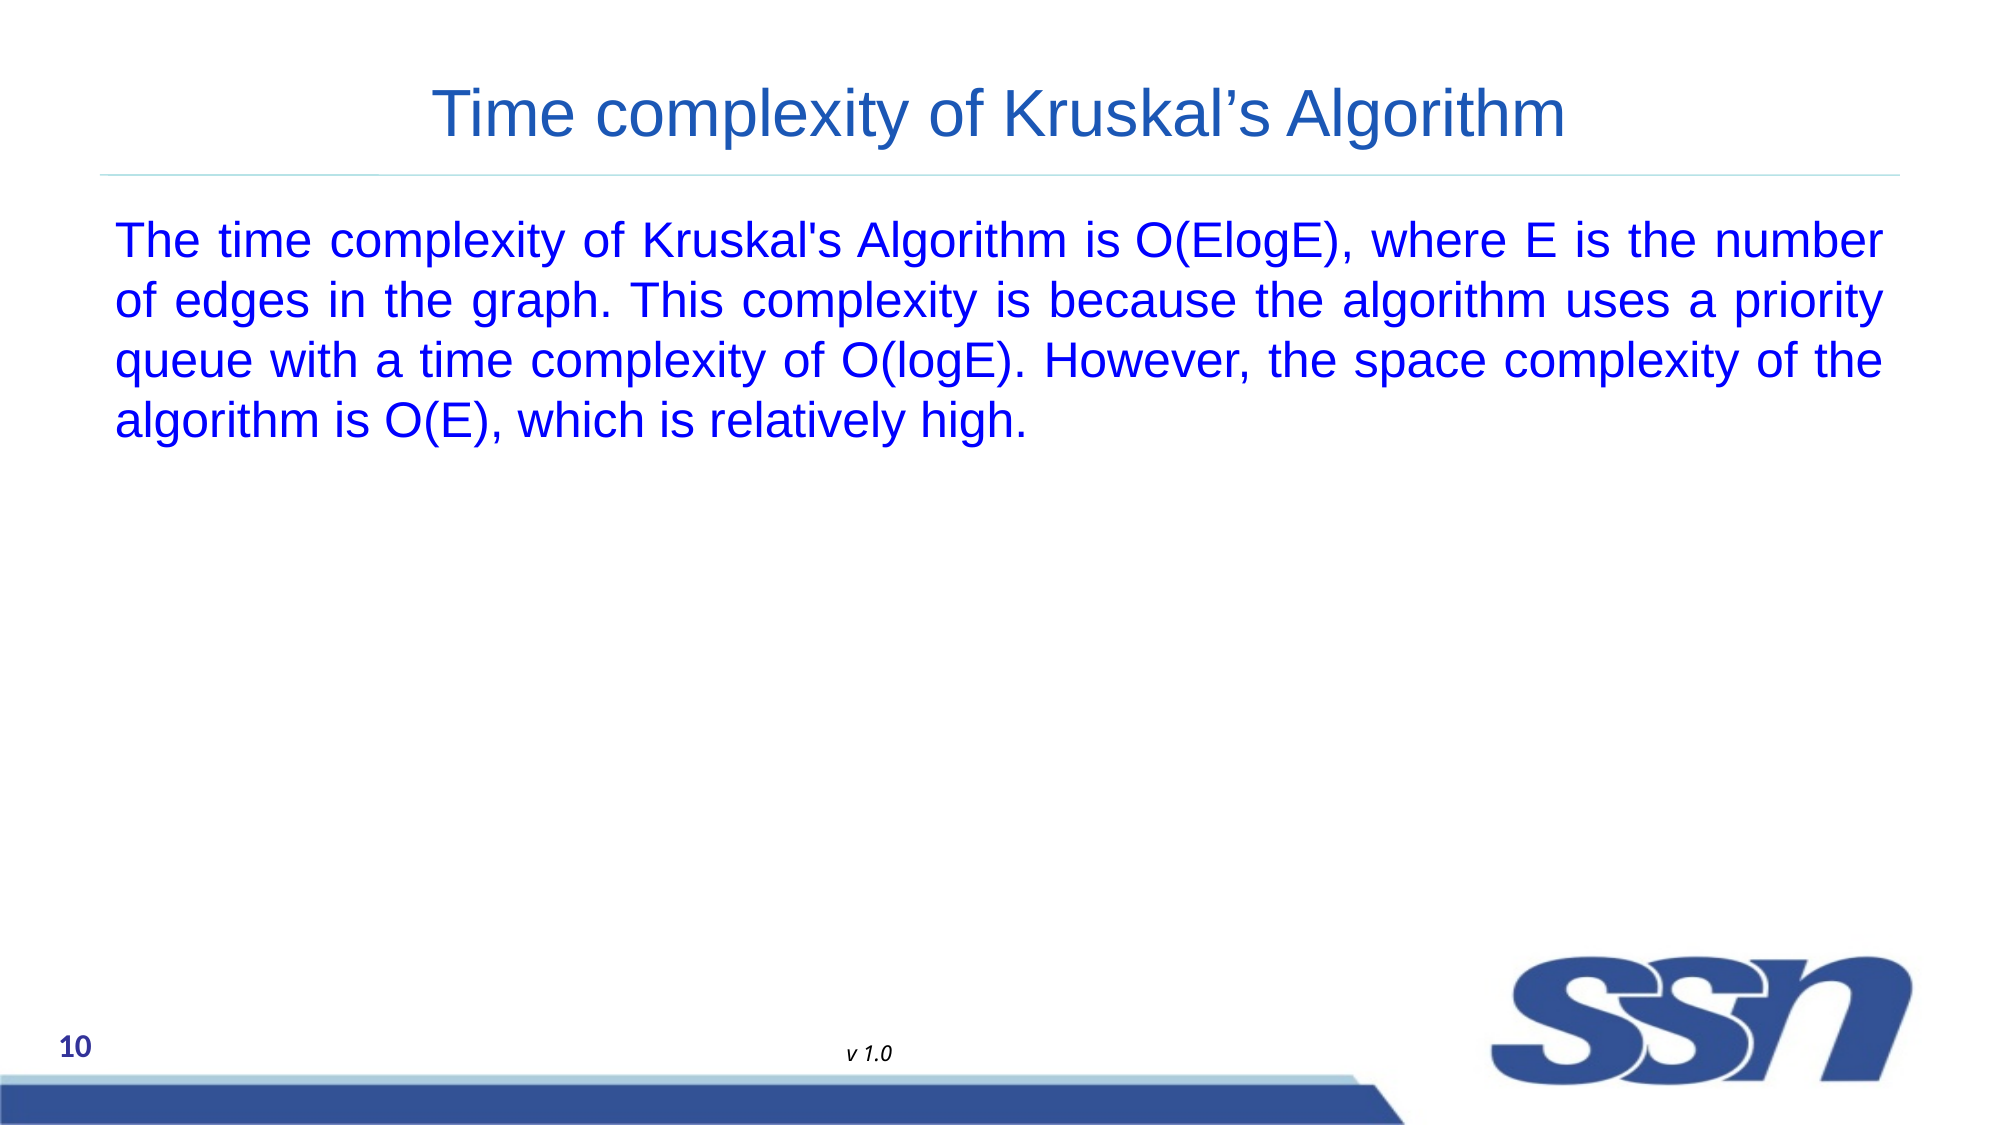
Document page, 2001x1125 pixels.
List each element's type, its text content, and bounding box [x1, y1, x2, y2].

list The time complexity of Kruskal's Algorithm is O(ElogE), where E is the number of edges in the graph. This complexity is because the algorithm uses a priority queue with a time complexity of O(logE). However, the space complexity of the algorithm is O(E), which is relatively high. [99, 200, 1900, 1005]
title Time complexity of Kruskal’s Algorithm [99, 45, 1900, 175]
picture [0, 913, 2000, 1125]
